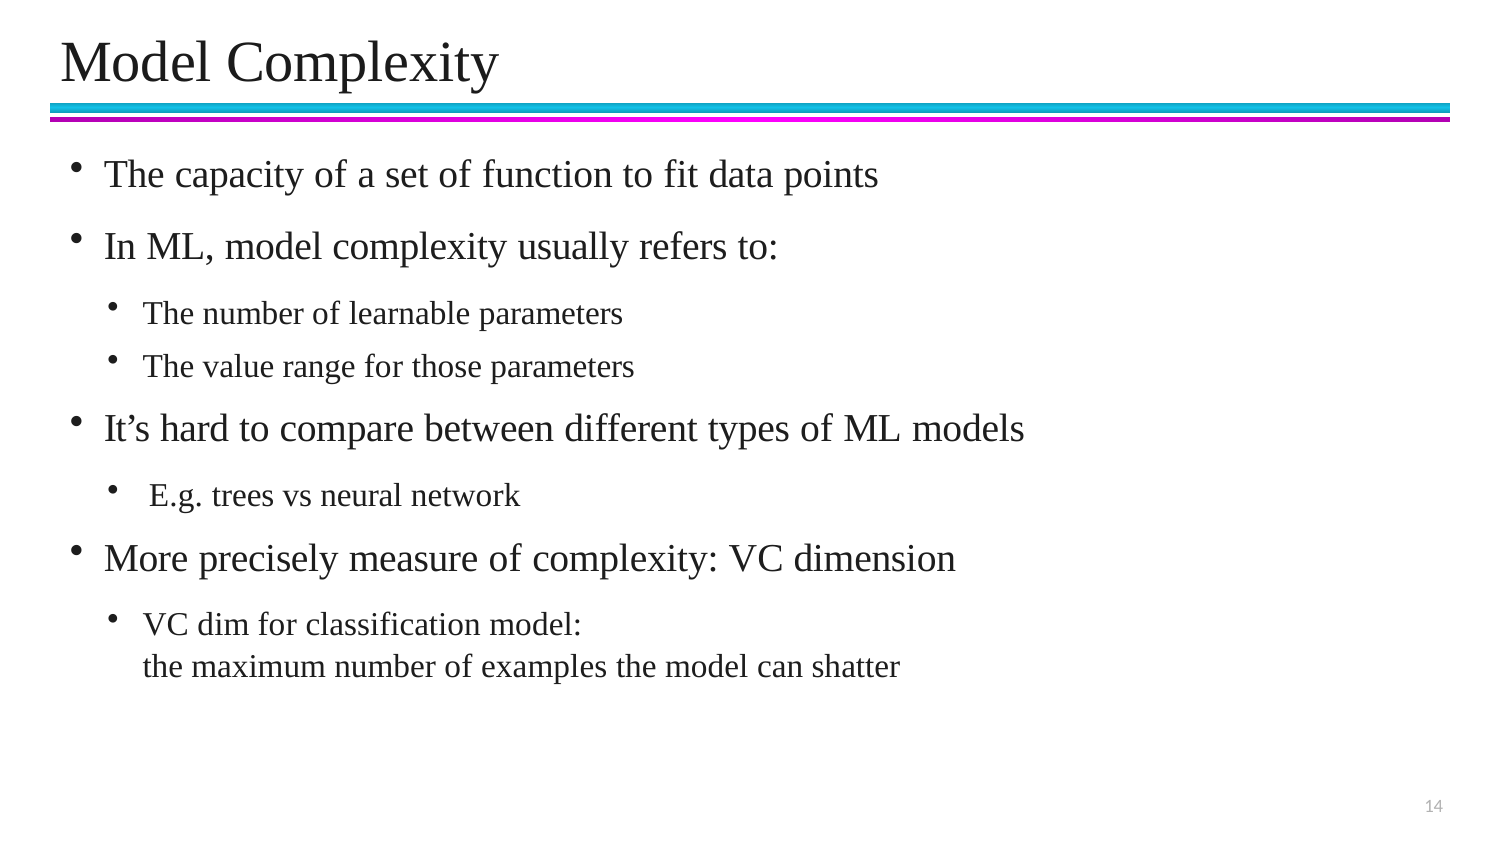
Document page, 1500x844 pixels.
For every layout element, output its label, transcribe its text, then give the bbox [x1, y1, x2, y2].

slide_number 14 [1105, 782, 1444, 827]
title Model Complexity [58, 0, 529, 129]
text_box The capacity of a set of function to fit data points In ML, model complexity usually refers to: The number of learnable parameters The value range for those parameters It’s hard to compare between different types of ML models E.g. trees vs neural network More precisely measure of complexity: VC dimension VC dim for classification model: the maximum number of examples the model can shatter [68, 121, 1432, 685]
